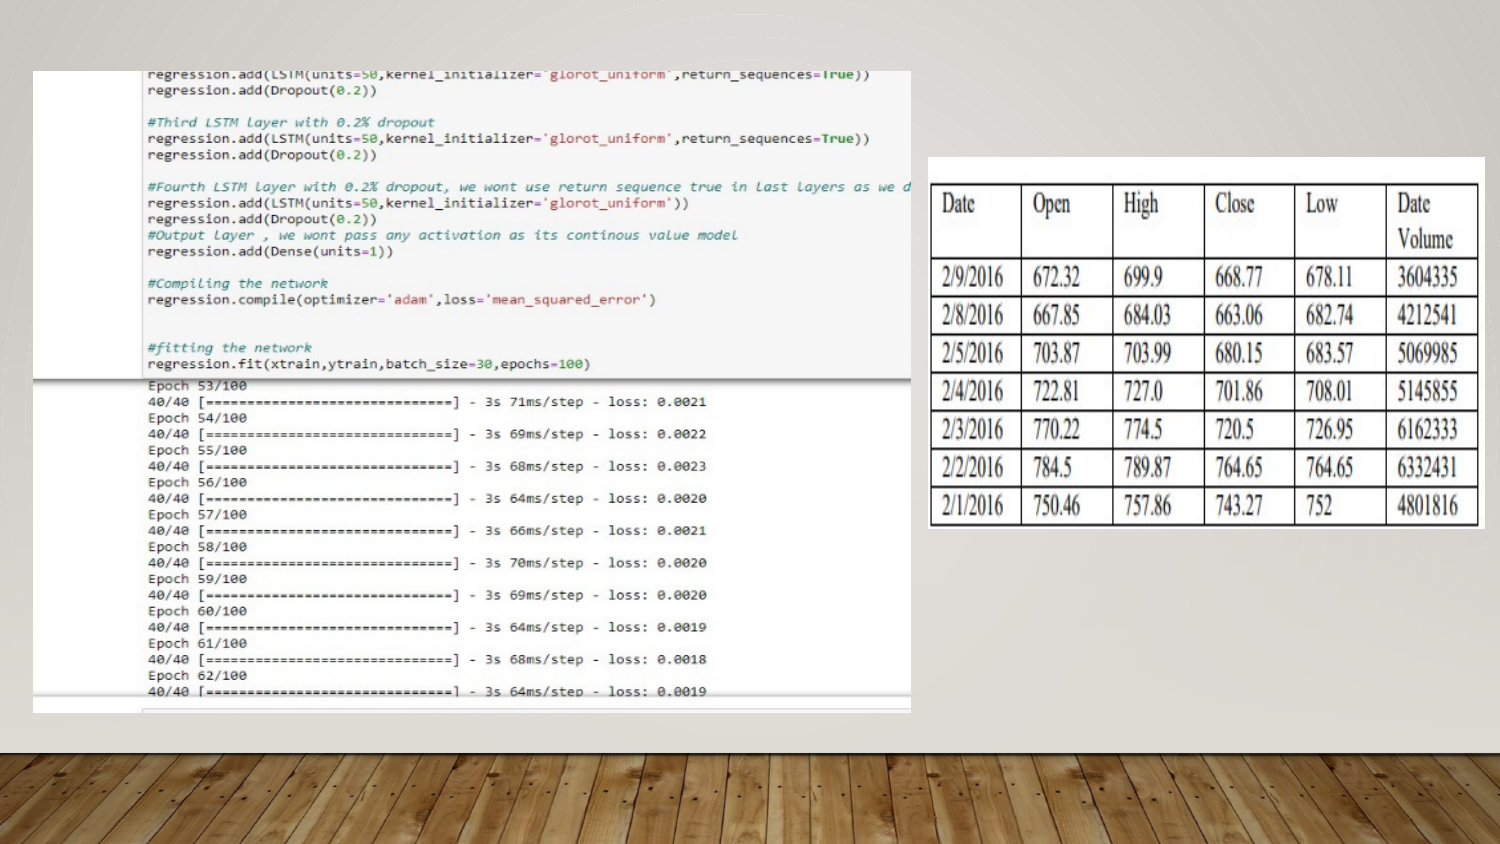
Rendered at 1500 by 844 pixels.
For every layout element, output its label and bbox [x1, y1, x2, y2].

list [51, 189, 1449, 750]
picture [33, 71, 912, 713]
picture [928, 157, 1485, 529]
picture [0, 753, 1500, 844]
